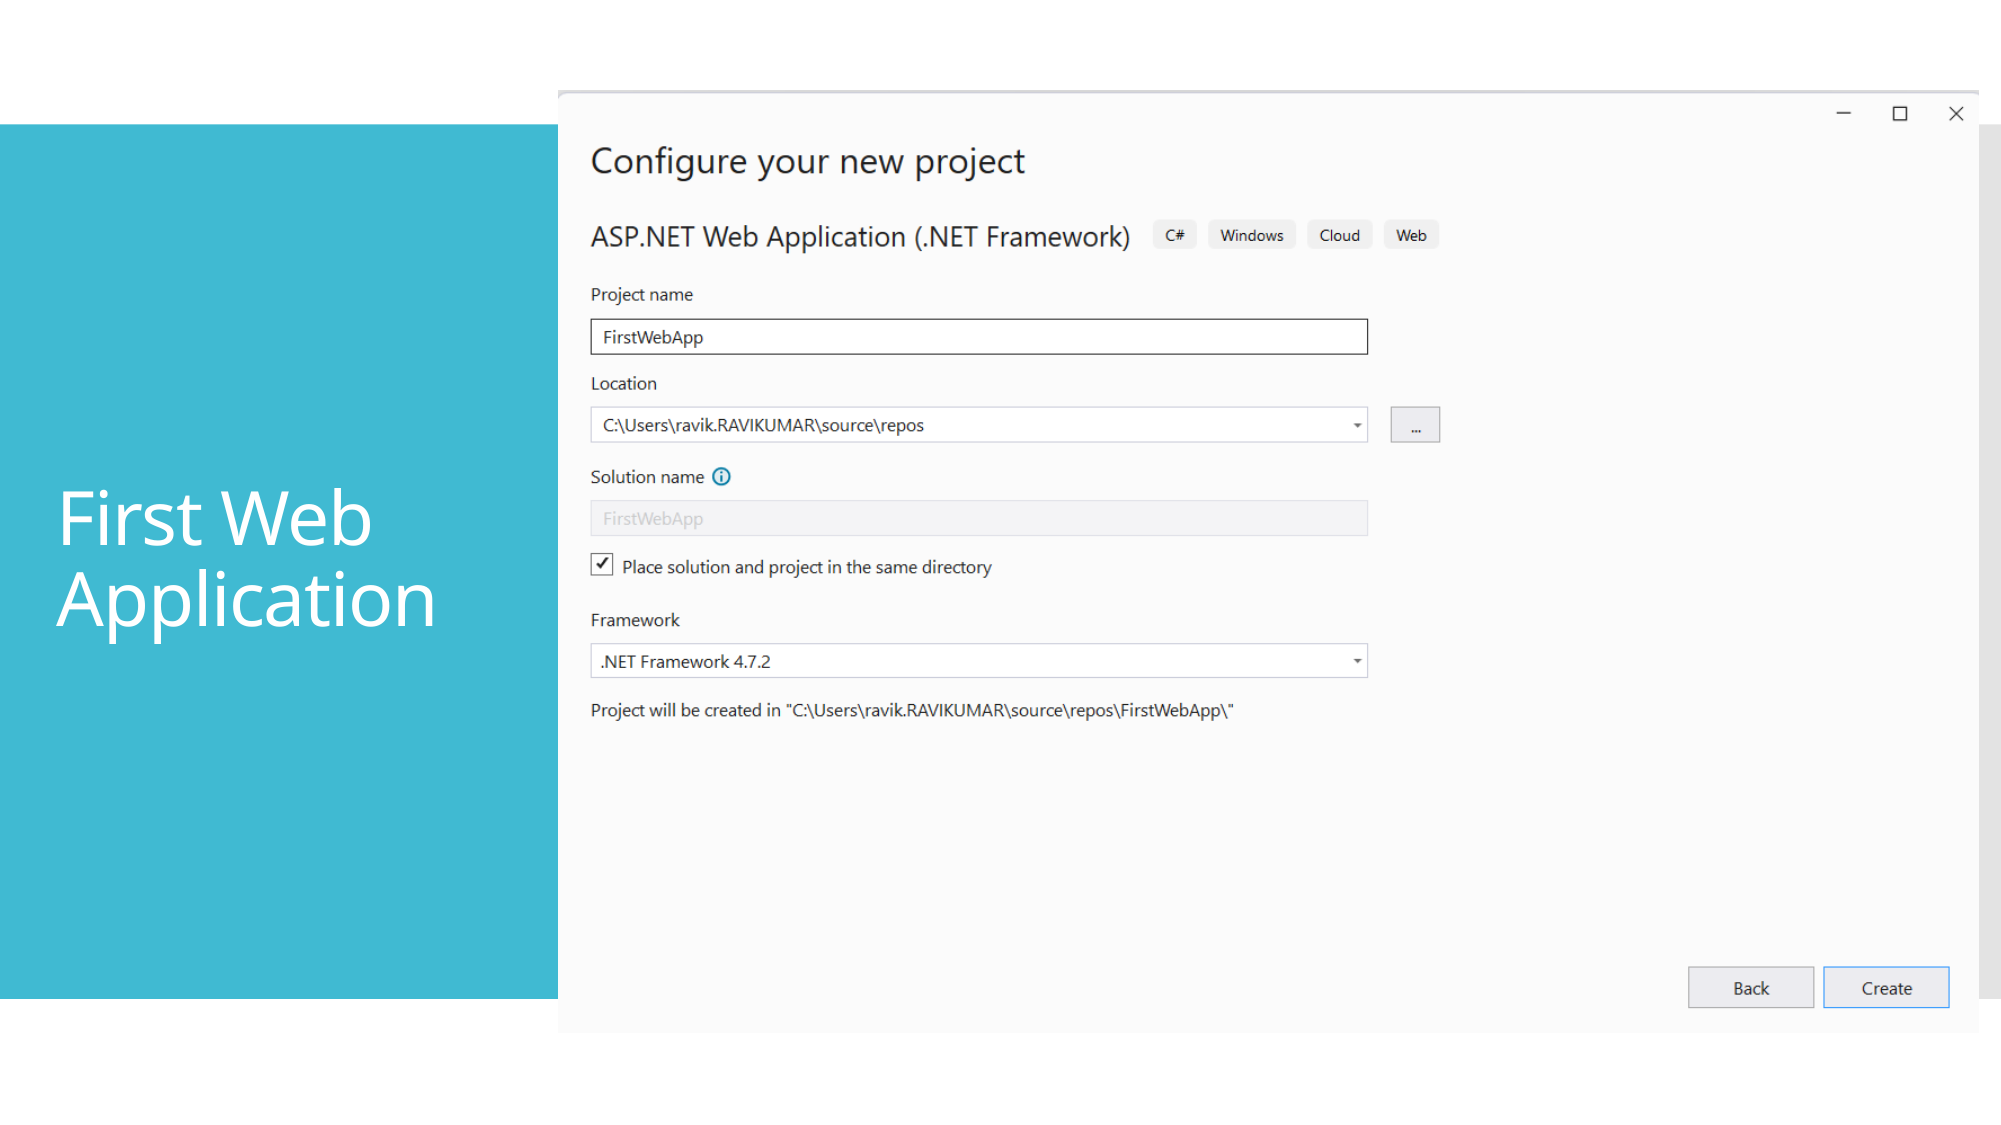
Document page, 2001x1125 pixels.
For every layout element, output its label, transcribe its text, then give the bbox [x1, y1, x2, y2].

picture [558, 90, 1979, 1034]
title First Web Application [41, 184, 525, 940]
